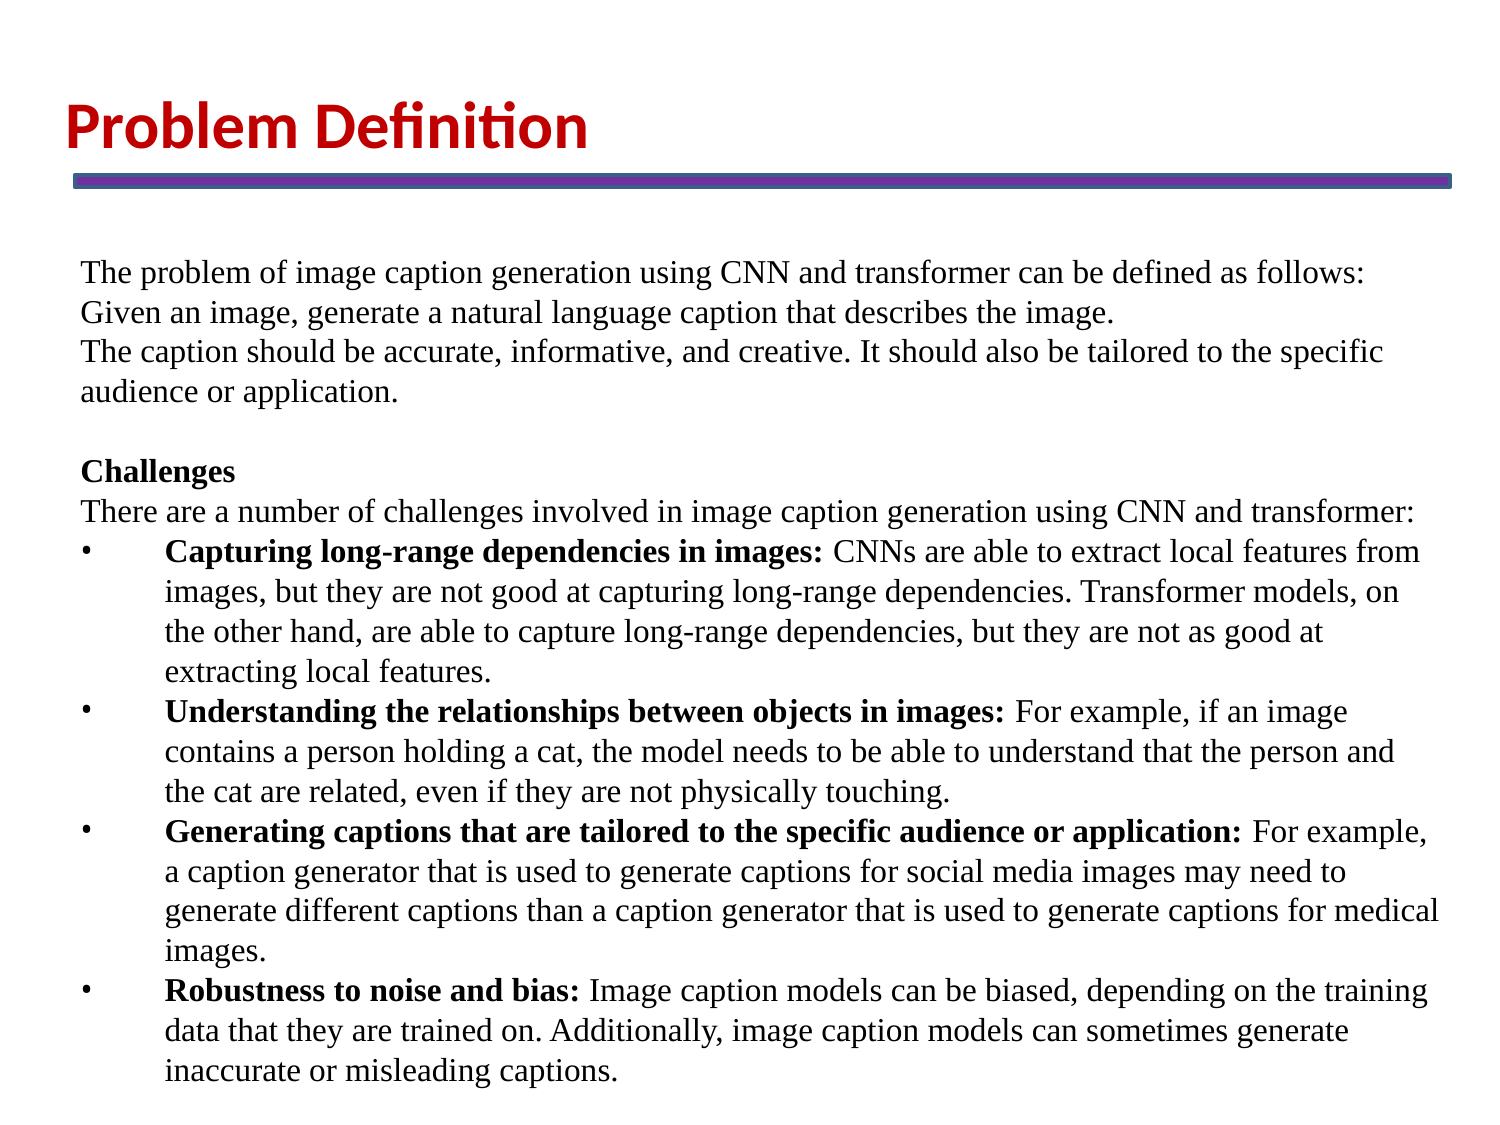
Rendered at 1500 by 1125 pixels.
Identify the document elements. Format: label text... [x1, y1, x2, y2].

text_box Problem Definition [57, 74, 693, 170]
text_box The problem of image caption generation using CNN and transformer can be defined as follows: Given an image, generate a natural language caption that describes the image. The caption should be accurate, informative, and creative. It should also be tailored to the specific audience or application. Challenges There are a number of challenges involved in image caption generation using CNN and transformer: Capturing long-range dependencies in images: CNNs are able to extract local features from images, but they are not good at capturing long-range dependencies. Transformer models, on the other hand, are able to capture long-range dependencies, but they are not as good at extracting local features. Understanding the relationships between objects in images: For example, if an image contains a person holding a cat, the model needs to be able to understand that the person and the cat are related, even if they are not physically touching. Generating captions that are tailored to the specific audience or application: For example, a caption generator that is used to generate captions for social media images may need to generate different captions than a caption generator that is used to generate captions for medical images. Robustness to noise and bias: Image caption models can be biased, depending on the training data that they are trained on. Additionally, image caption models can sometimes generate inaccurate or misleading captions. [72, 242, 1452, 1096]
text_box [75, 174, 1450, 188]
